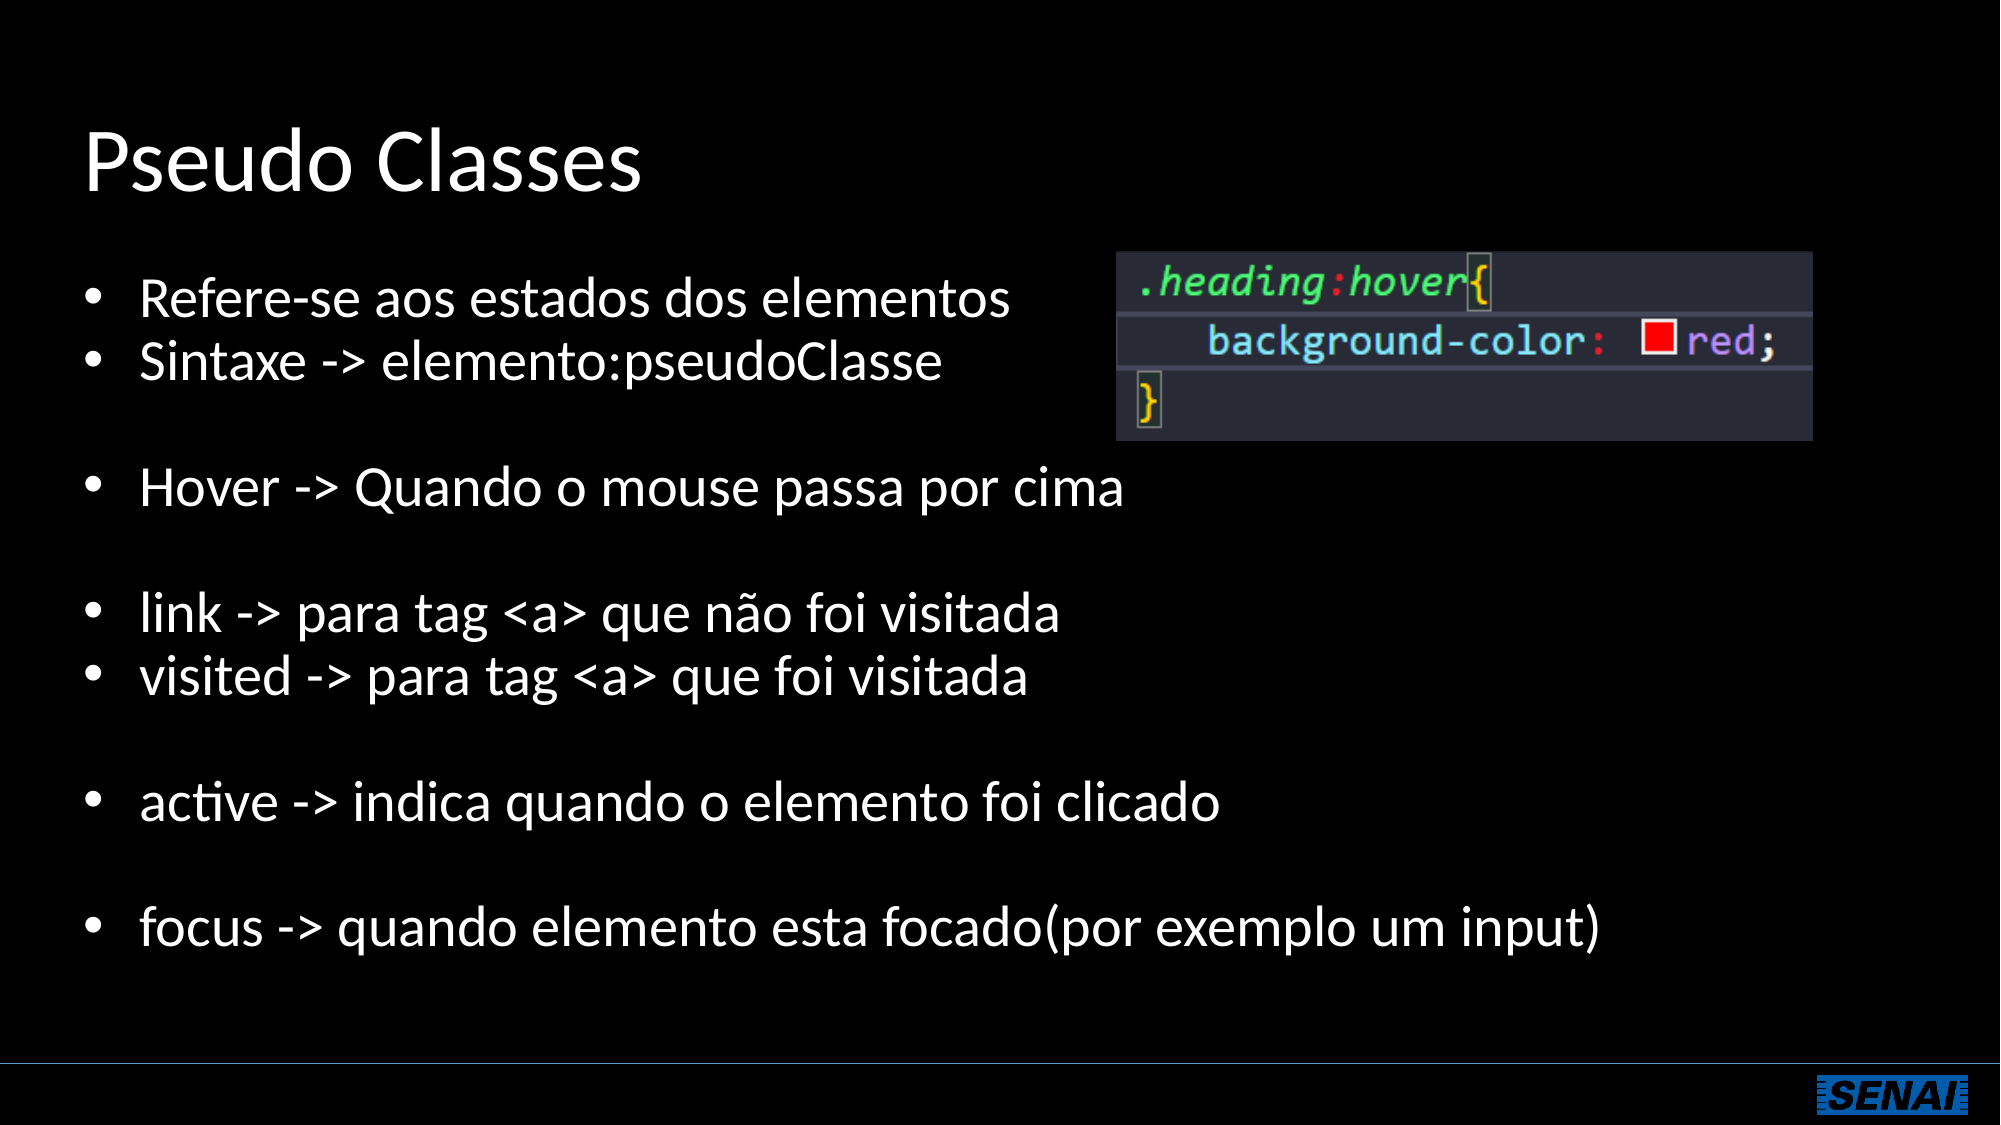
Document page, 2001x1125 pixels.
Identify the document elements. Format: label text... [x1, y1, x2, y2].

title Pseudo Classes [68, 97, 1932, 223]
picture [1116, 251, 1814, 441]
list Refere-se aos estados dos elementos Sintaxe -> elemento:pseudoClasse Hover -> Quando o mouse passa por cima link -> para tag <a> que não foi visitada visited -> para tag <a> que foi visitada active -> indica quando o elemento foi clicado focus -> quando elemento esta focado(por exemplo um input) [68, 252, 1932, 1000]
picture [1817, 1075, 1968, 1115]
